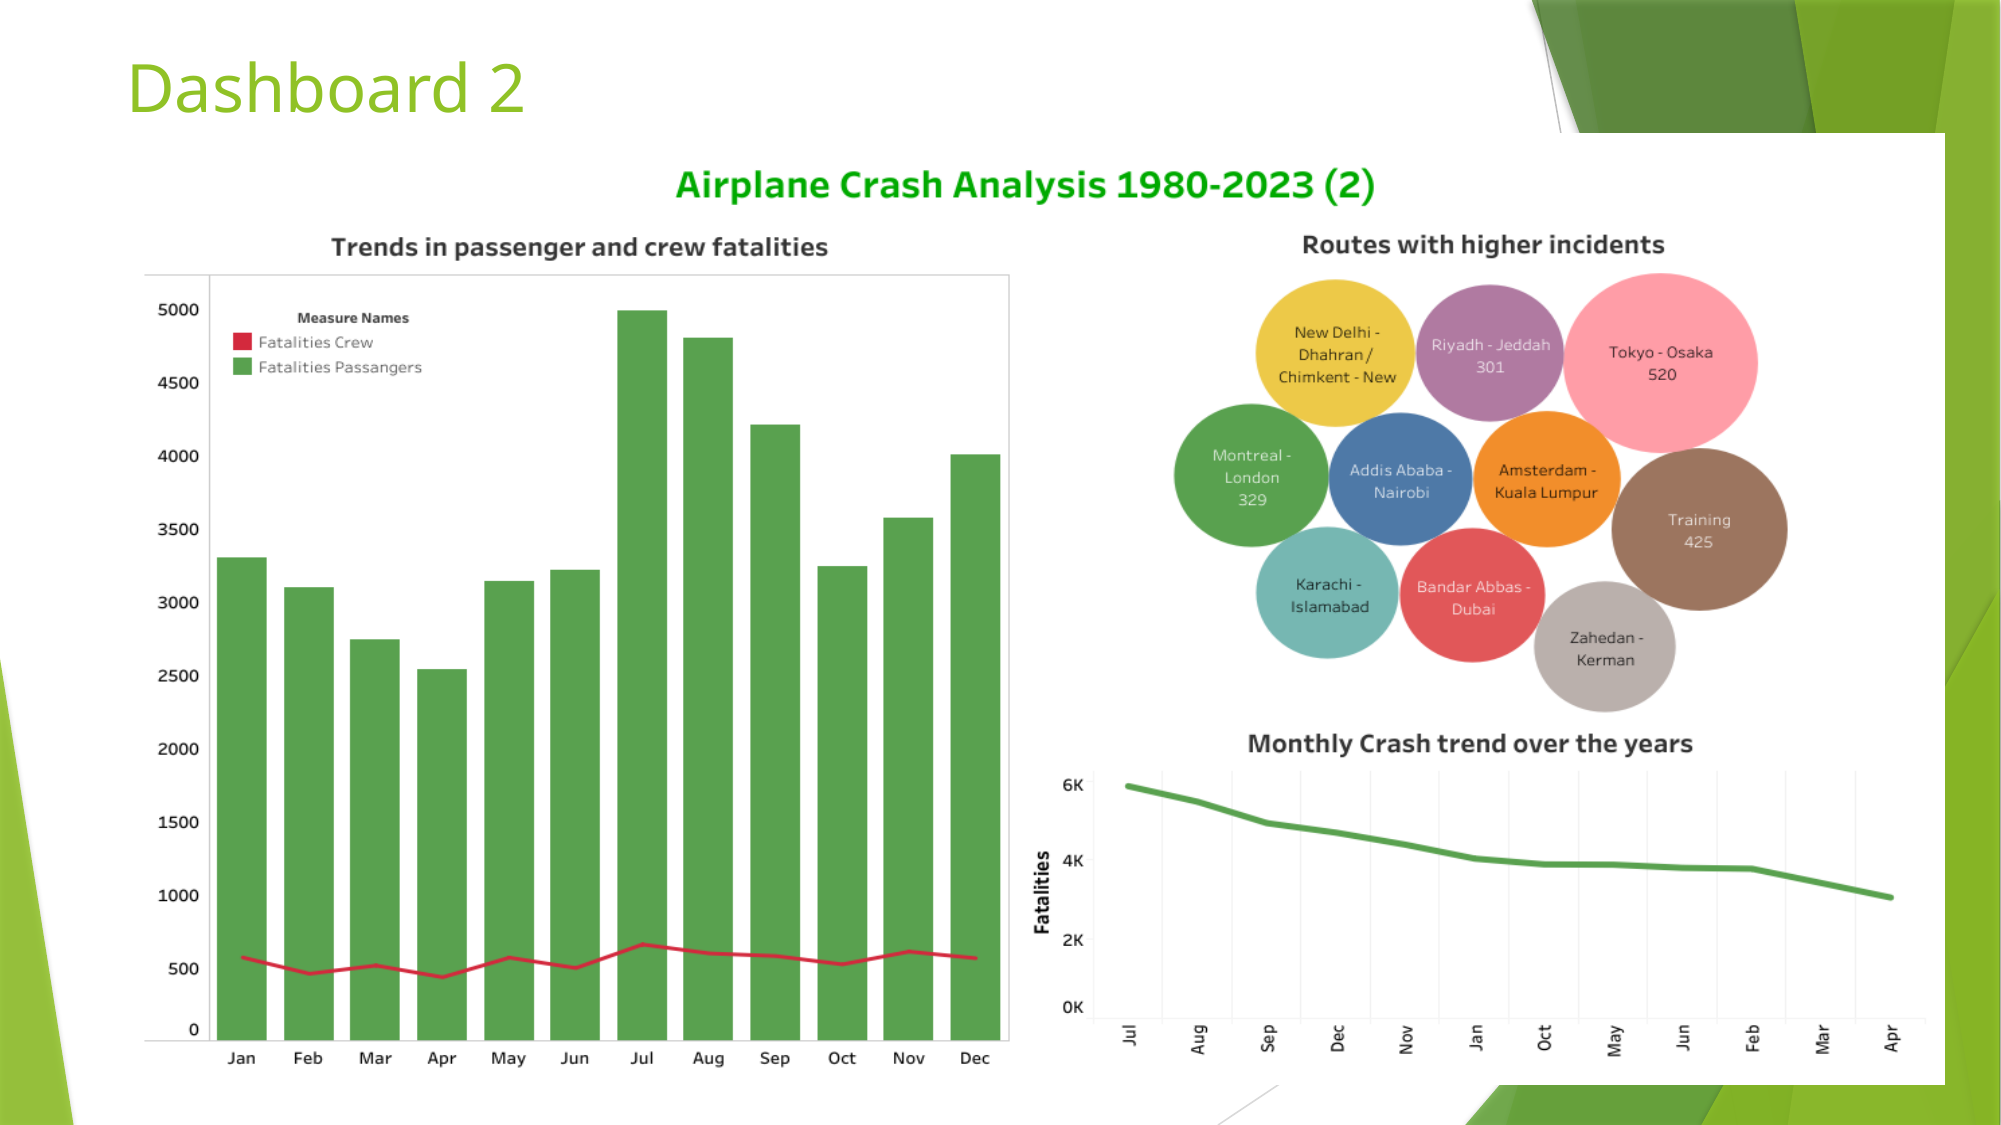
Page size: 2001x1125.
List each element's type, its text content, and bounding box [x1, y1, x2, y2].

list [110, 133, 1945, 1085]
title Dashboard 2 [111, 38, 1522, 132]
